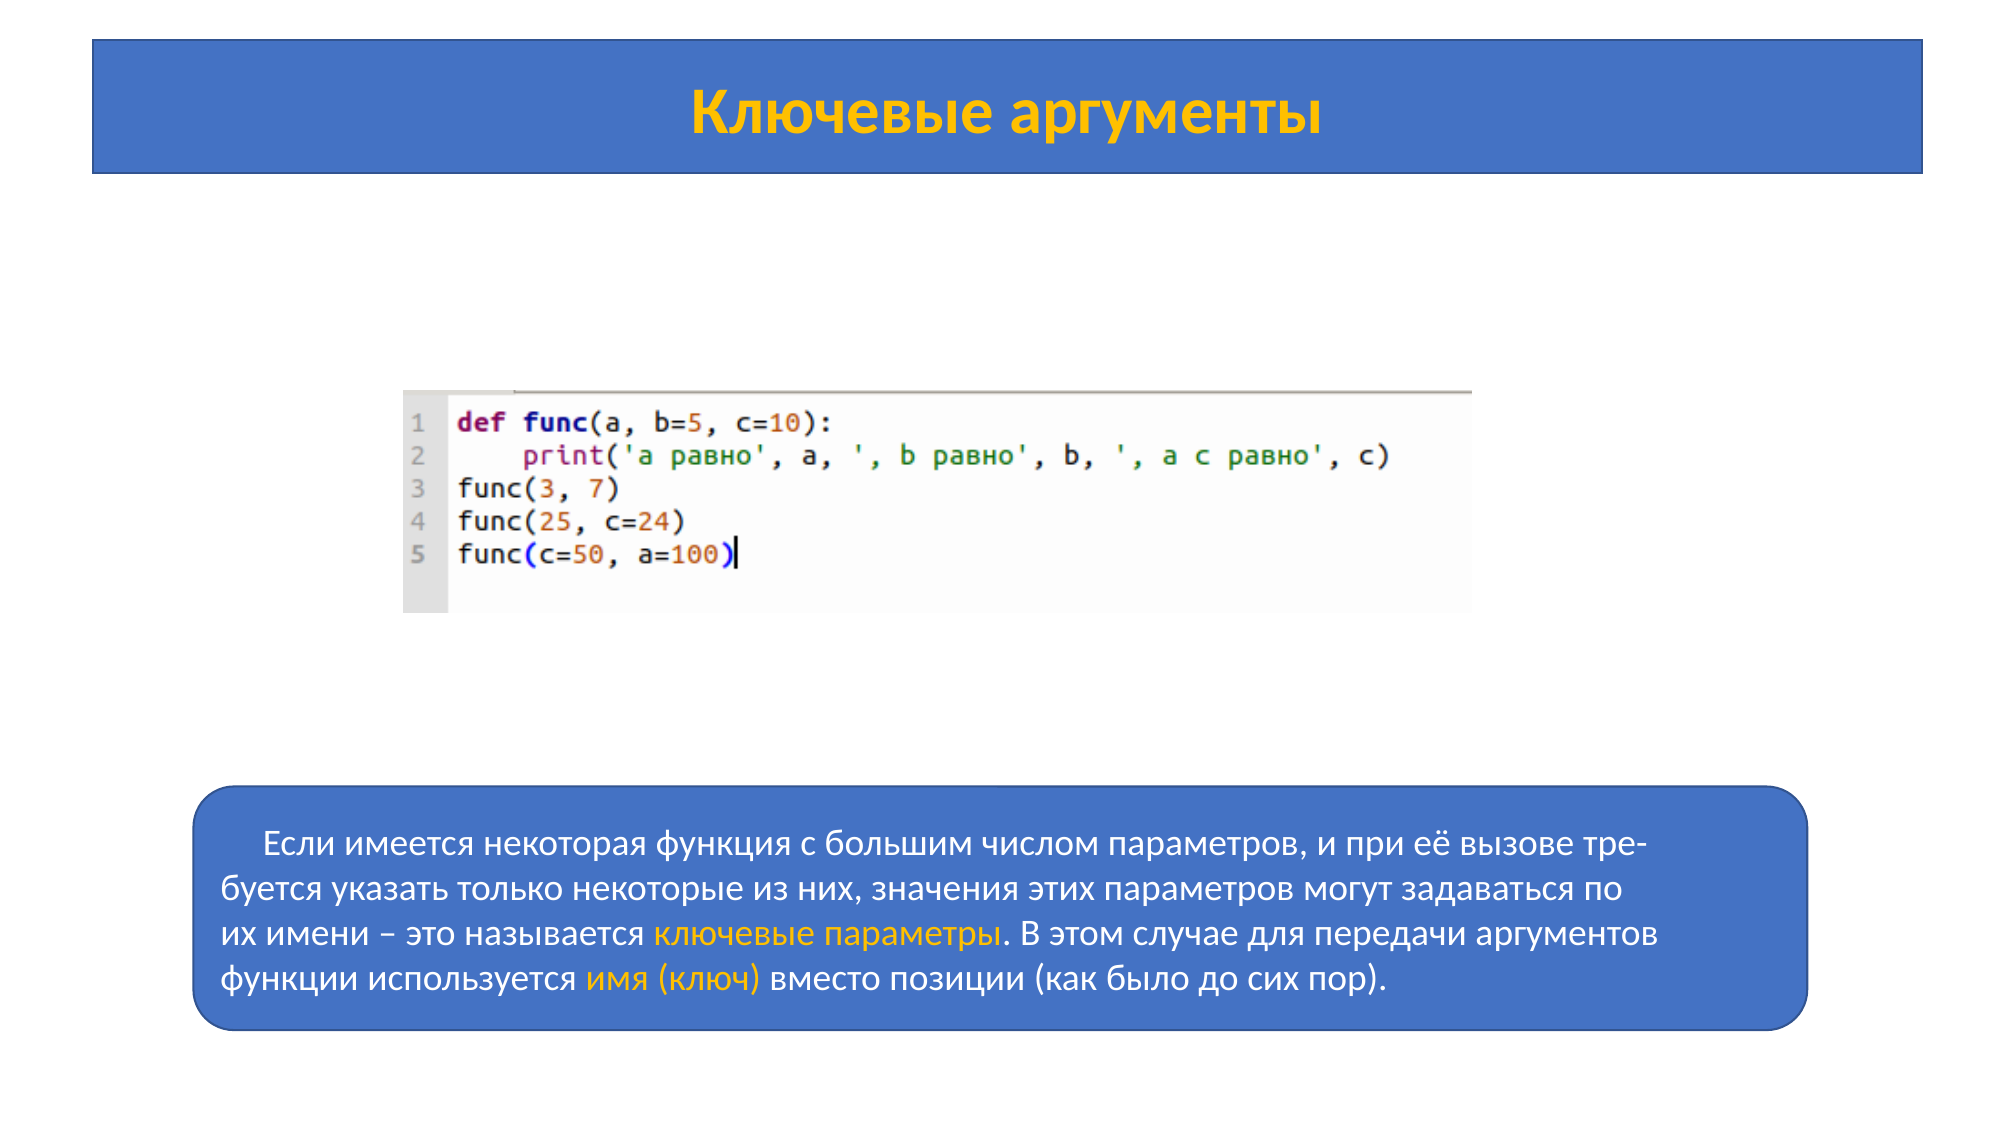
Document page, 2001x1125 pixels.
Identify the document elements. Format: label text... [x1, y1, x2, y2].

picture [403, 390, 1472, 613]
text_box Ключевые аргументы [92, 39, 1923, 174]
text_box Если имеется некоторая функция с большим числом параметров, и при её вызове тре- буется указать только некоторые из них, значения этих параметров могут задаваться по их имени – это называется ключевые параметры. В этом случае для передачи аргументов функции используется имя (ключ) вместо позиции (как было до сих пор). [192, 785, 1809, 1032]
